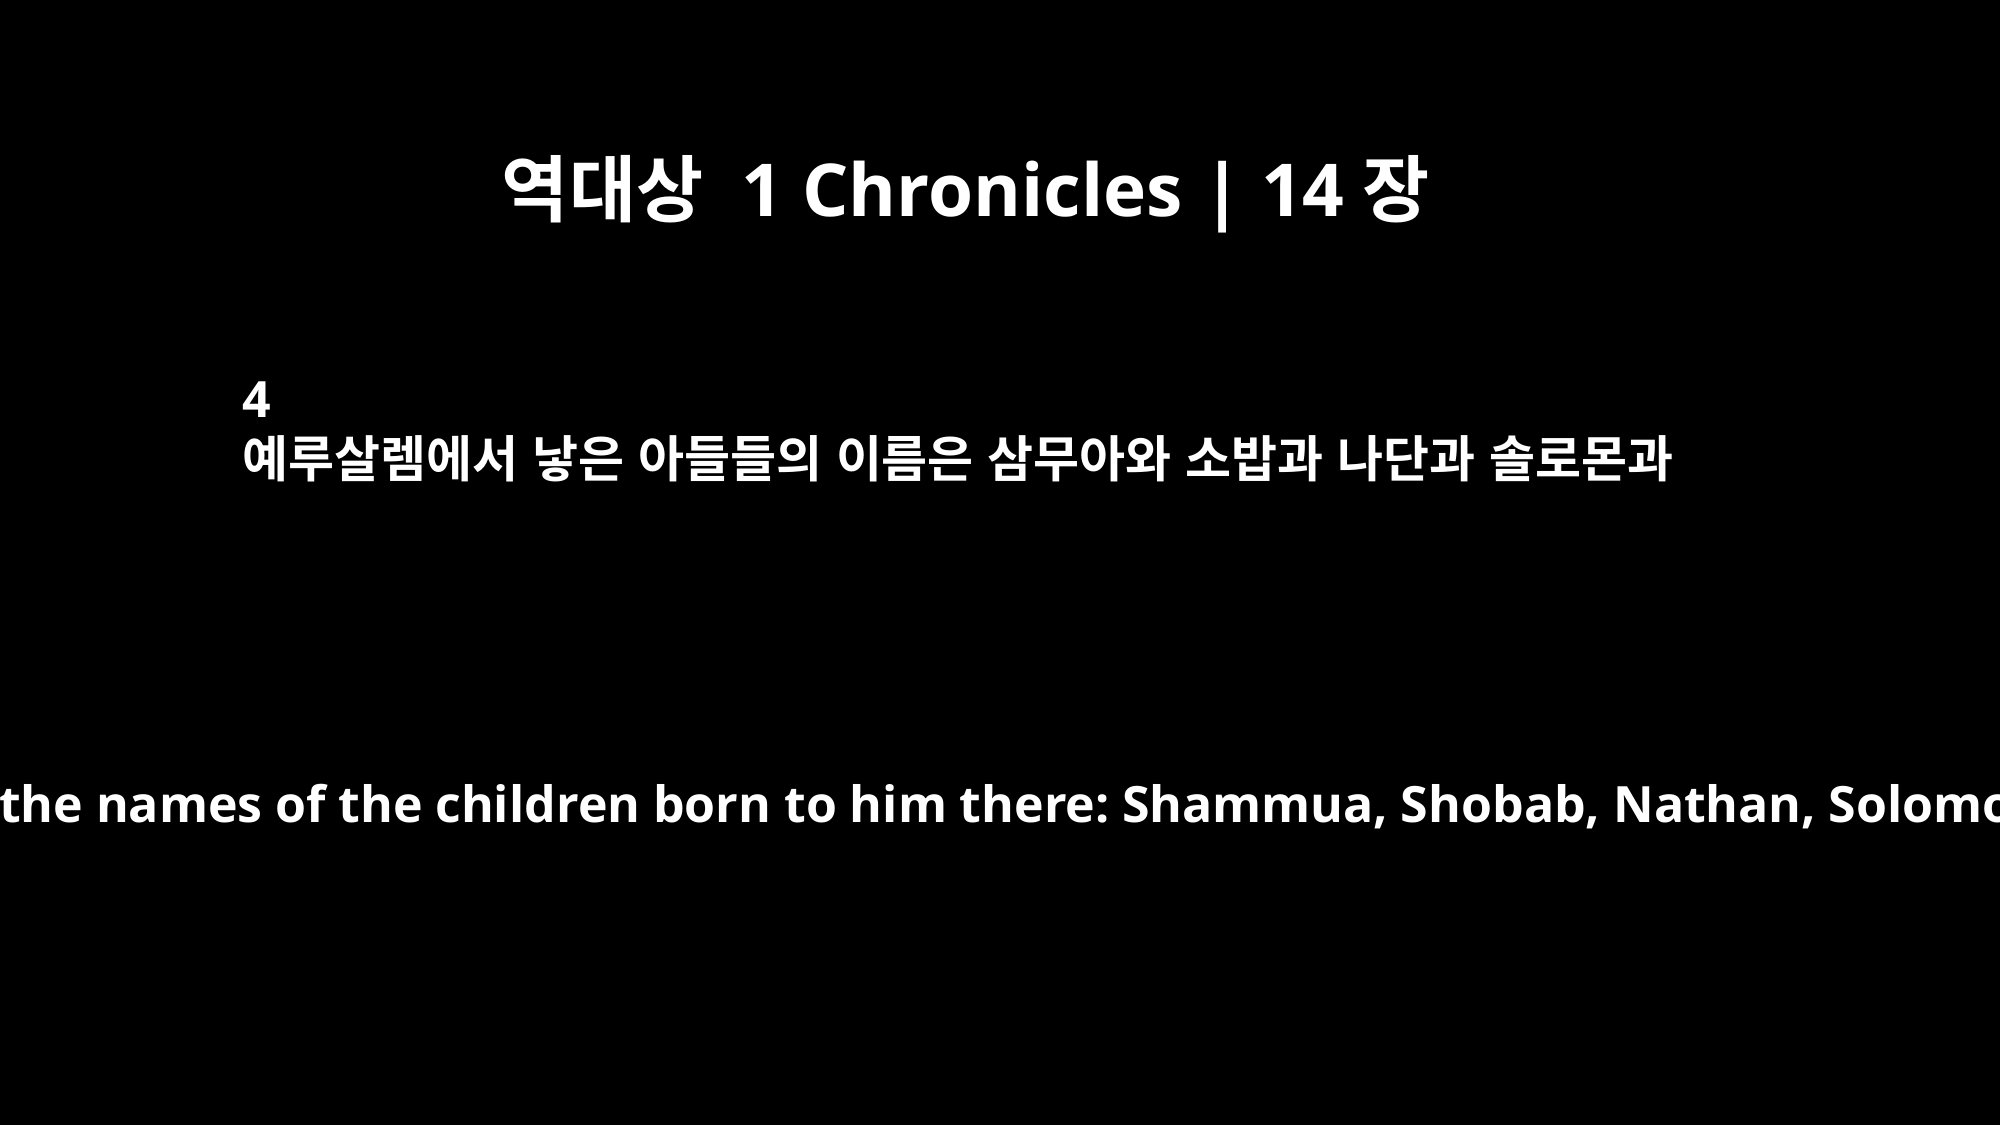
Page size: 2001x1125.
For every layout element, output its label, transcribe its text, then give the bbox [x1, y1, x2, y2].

text_box 4 예루살렘에서 낳은 아들들의 이름은 삼무아와 소밥과 나단과 솔로몬과 [227, 359, 1690, 495]
text_box These are the names of the children born to him there: Shammua, Shobab, Nathan, Solomon, [0, 764, 2000, 840]
text_box 역대상 1 Chronicles | 14장 [487, 136, 1445, 239]
